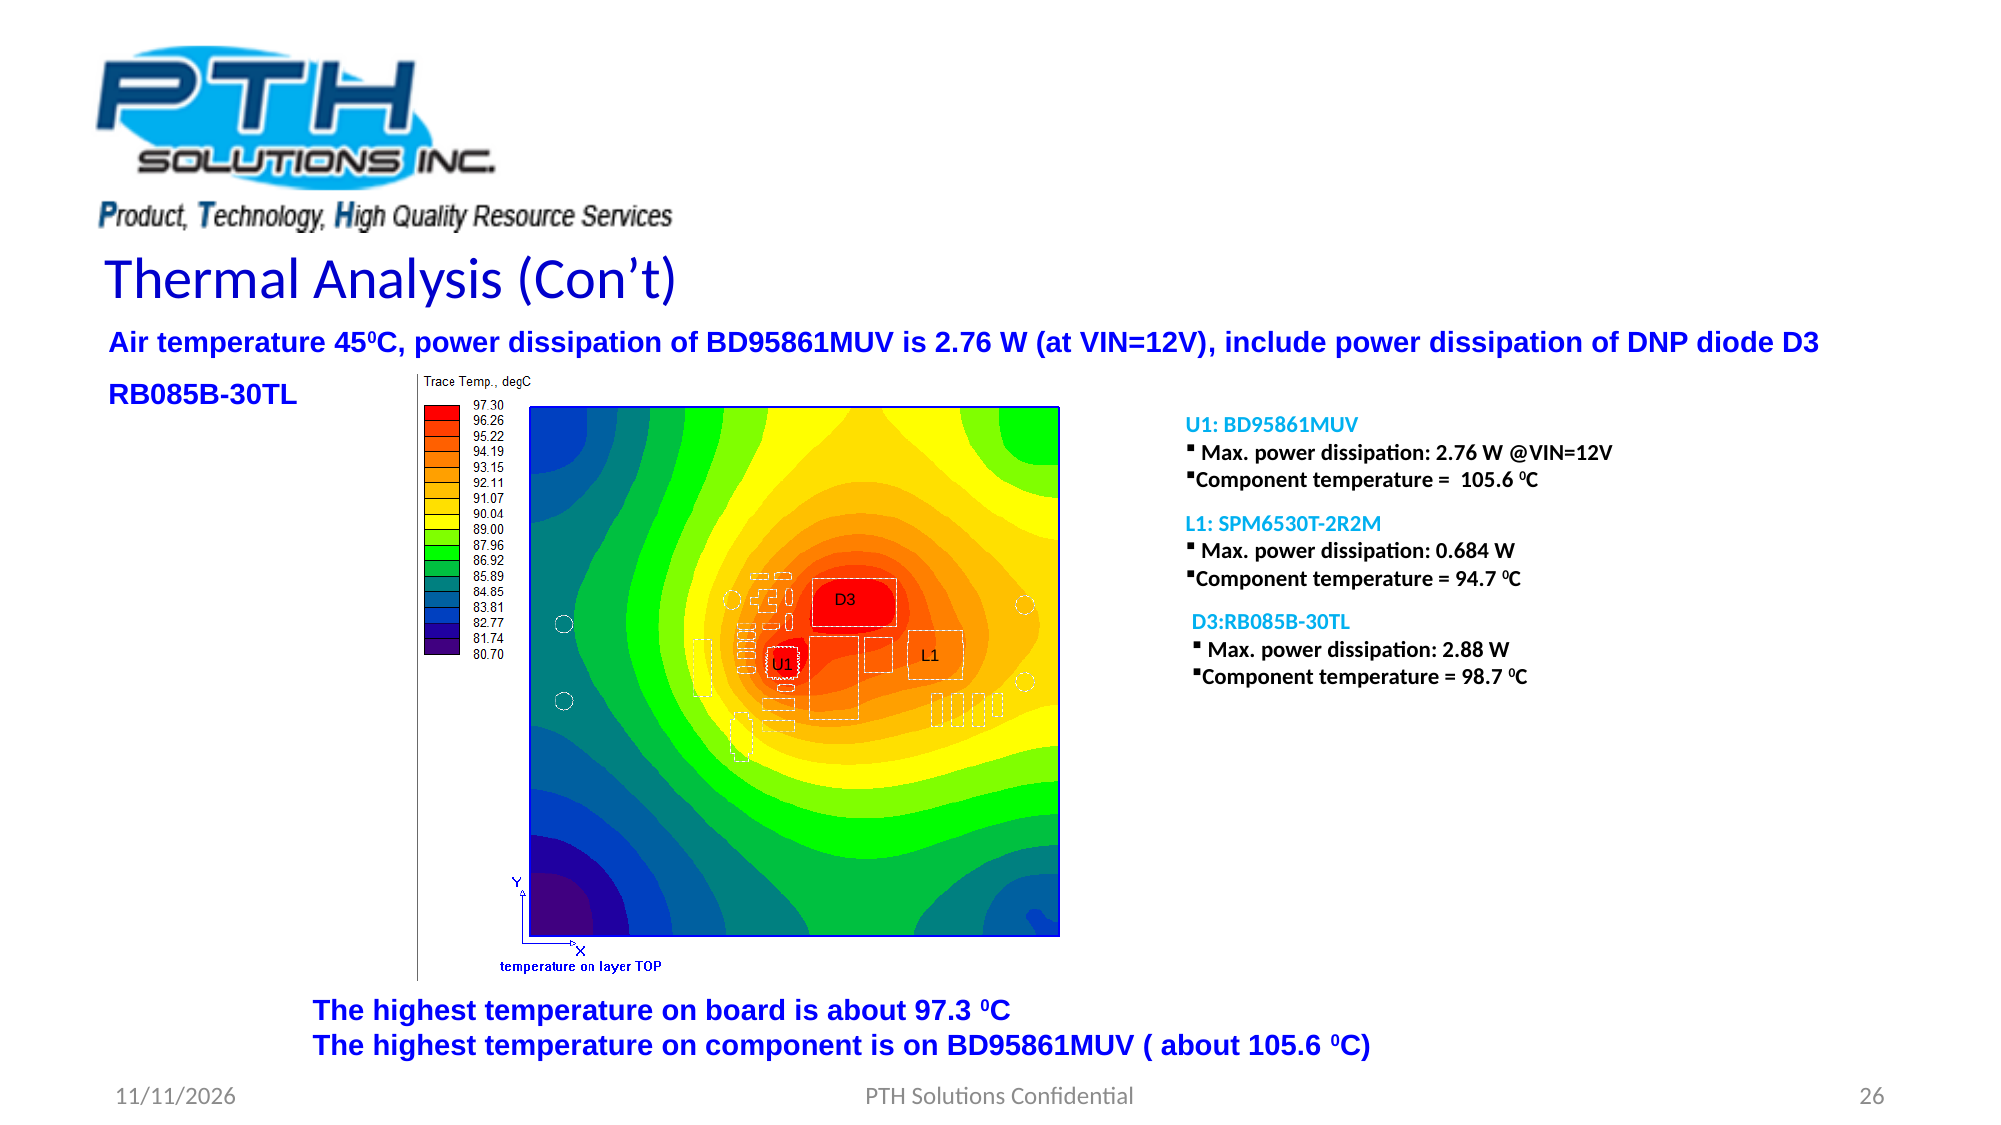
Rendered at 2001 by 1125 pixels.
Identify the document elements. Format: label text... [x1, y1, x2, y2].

picture [89, 44, 716, 233]
slide_number 26 [1433, 1065, 1900, 1125]
text_box U1: BD95861MUV Max. power dissipation: 2.76 W @VIN=12V Component temperature = 105.6 0C [1170, 402, 1666, 500]
footer PTH Solutions Confidential [683, 1066, 1317, 1125]
picture [416, 373, 1074, 981]
text_box Air temperature 450C, power dissipation of BD95861MUV is 2.76 W (at VIN=12V), include power dissipation of DNP diode D3 RB085B-30TL [0, 298, 1877, 893]
text_box Thermal Analysis (Con’t) [90, 232, 858, 298]
text_box L1: SPM6530T-2R2M Max. power dissipation: 0.684 W Component temperature = 94.7 0C [1170, 500, 1561, 599]
text_box D3:RB085B-30TL Max. power dissipation: 2.88 W Component temperature = 98.7 0C [1177, 599, 1663, 724]
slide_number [99, 1065, 567, 1125]
text_box The highest temperature on board is about 97.3 0C The highest temperature on component is on BD95861MUV ( about 105.6 0C) [119, 983, 1434, 1066]
